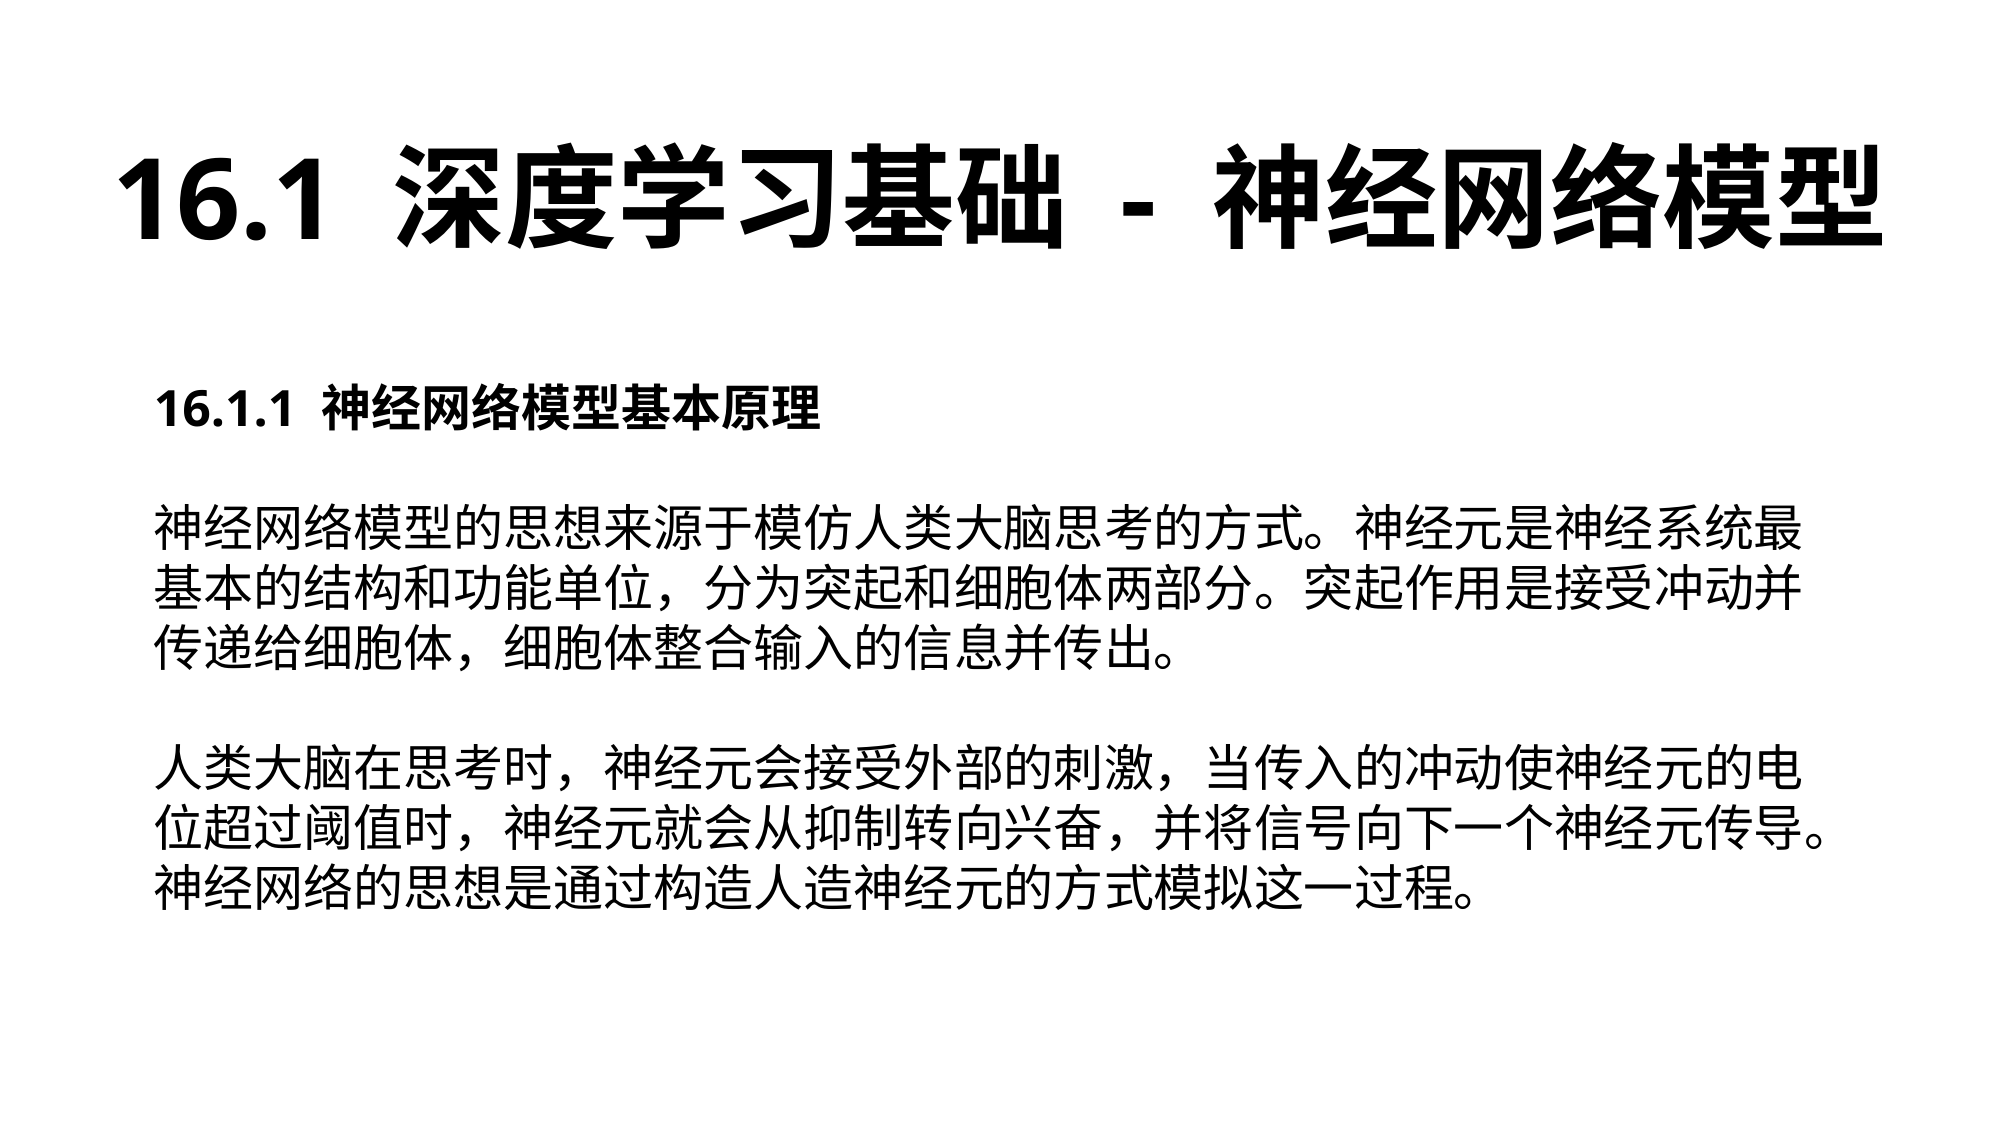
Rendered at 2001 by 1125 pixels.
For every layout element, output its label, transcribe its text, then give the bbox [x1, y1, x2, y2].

text_box 16.1.1 神经网络模型基本原理 神经网络模型的思想来源于模仿人类大脑思考的方式。神经元是神经系统最基本的结构和功能单位，分为突起和细胞体两部分。突起作用是接受冲动并传递给细胞体，细胞体整合输入的信息并传出。 人类大脑在思考时，神经元会接受外部的刺激，当传入的冲动使神经元的电位超过阈值时，神经元就会从抑制转向兴奋，并将信号向下一个神经元传导。神经网络的思想是通过构造人造神经元的方式模拟这一过程。 [139, 368, 1861, 924]
text_box 16.1 深度学习基础 - 神经网络模型 [97, 119, 1903, 270]
